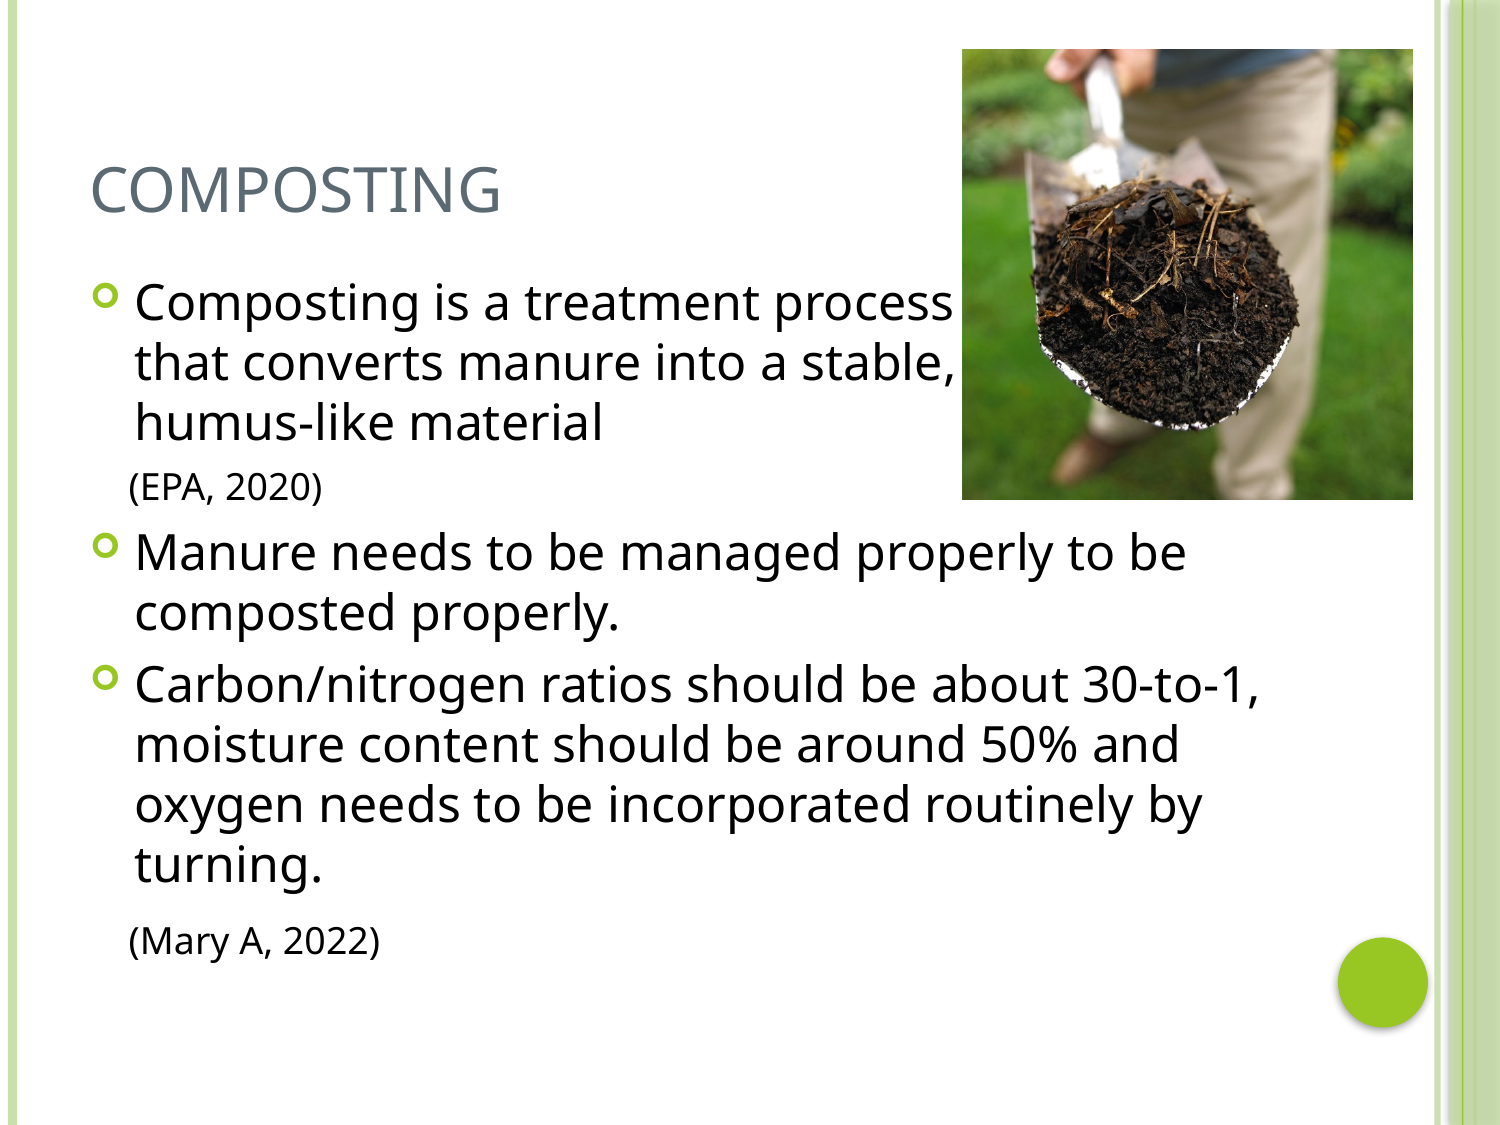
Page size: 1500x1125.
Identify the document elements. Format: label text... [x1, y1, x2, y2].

list Composting is a treatment process that converts manure into a stable, humus-like material (EPA, 2020) Manure needs to be managed properly to be composted properly. Carbon/nitrogen ratios should be about 30-to-1, moisture content should be around 50% and oxygen needs to be incorporated routinely by turning. (Mary A, 2022) [75, 262, 1300, 1062]
picture [961, 49, 1413, 501]
title Composting [75, 45, 1300, 233]
